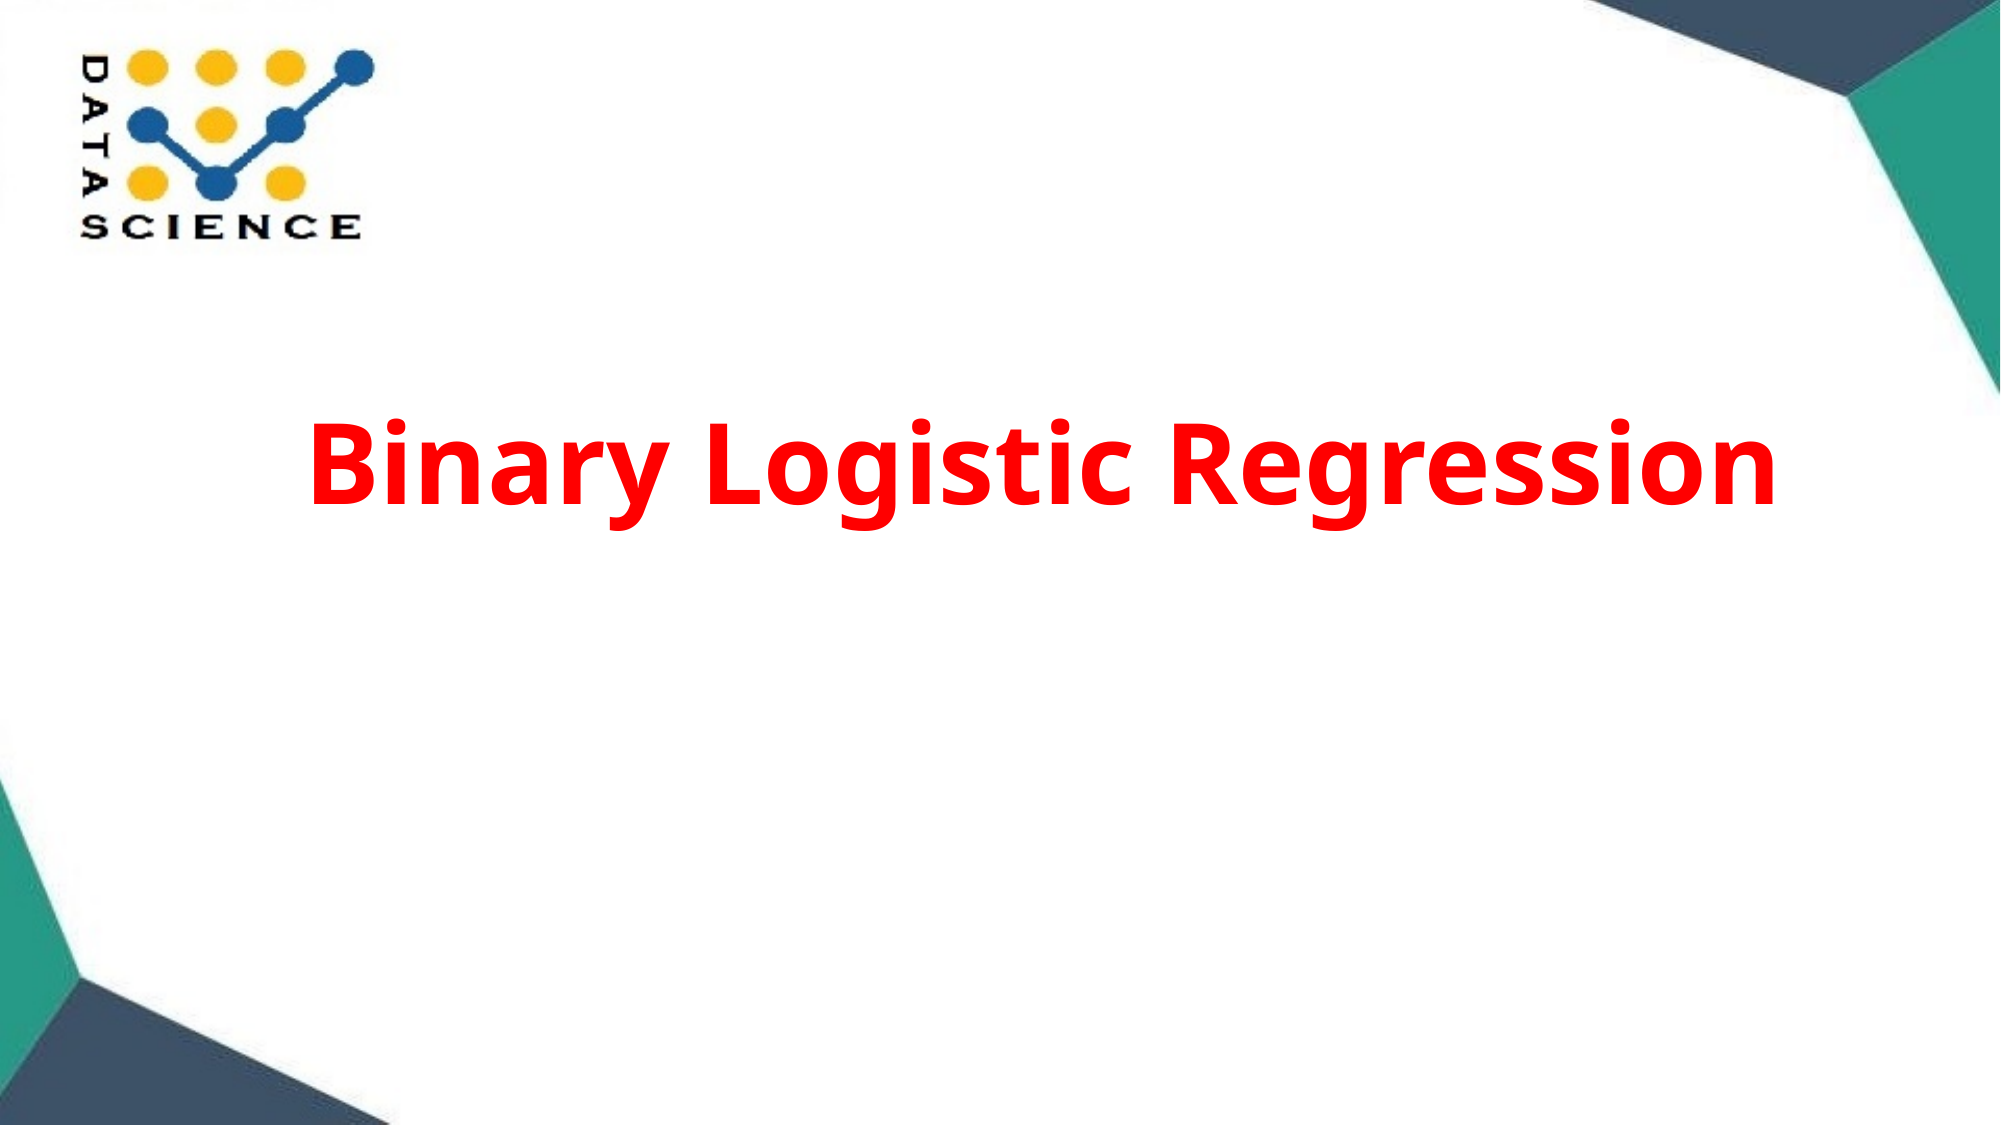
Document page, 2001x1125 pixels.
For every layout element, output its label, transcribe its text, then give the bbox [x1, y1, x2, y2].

text_box Binary Logistic Regression [289, 364, 1797, 535]
picture [0, 0, 2001, 1125]
